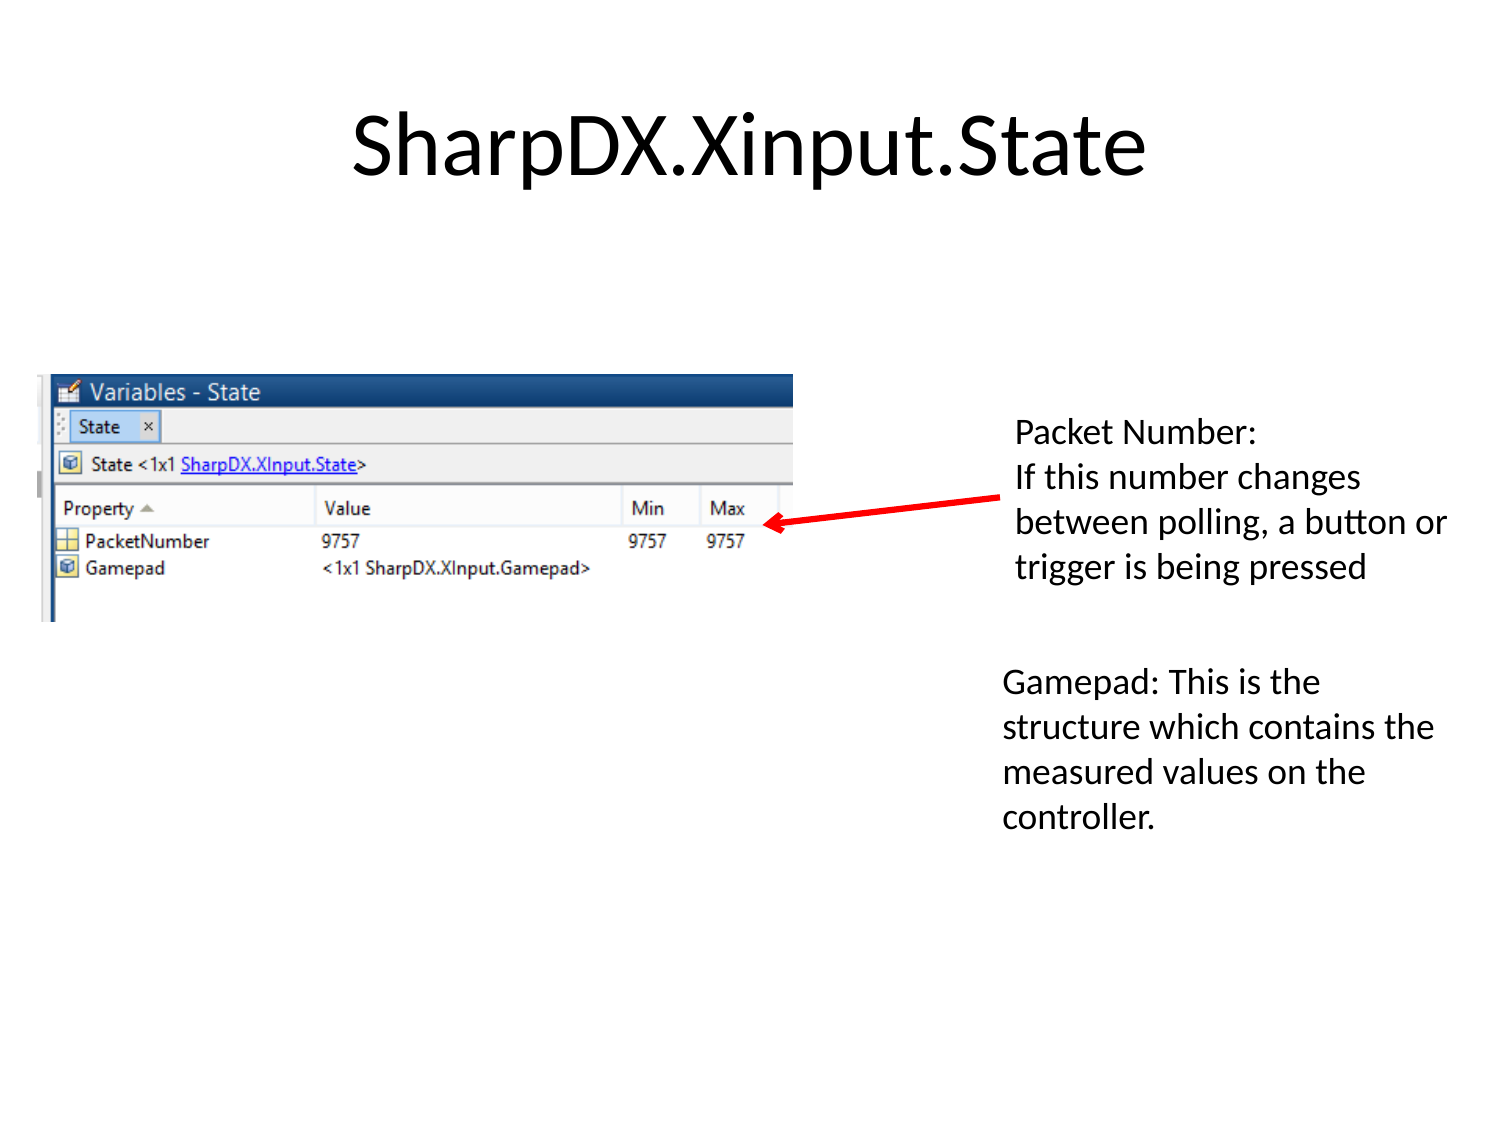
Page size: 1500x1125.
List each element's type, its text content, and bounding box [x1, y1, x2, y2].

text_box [762, 498, 1001, 526]
text_box Gamepad: This is the structure which contains the measured values on the controller. [987, 649, 1463, 845]
title SharpDX.Xinput.State [75, 45, 1425, 233]
text_box Packet Number: If this number changes between polling, a button or trigger is being pressed [999, 399, 1475, 595]
picture [37, 374, 793, 622]
